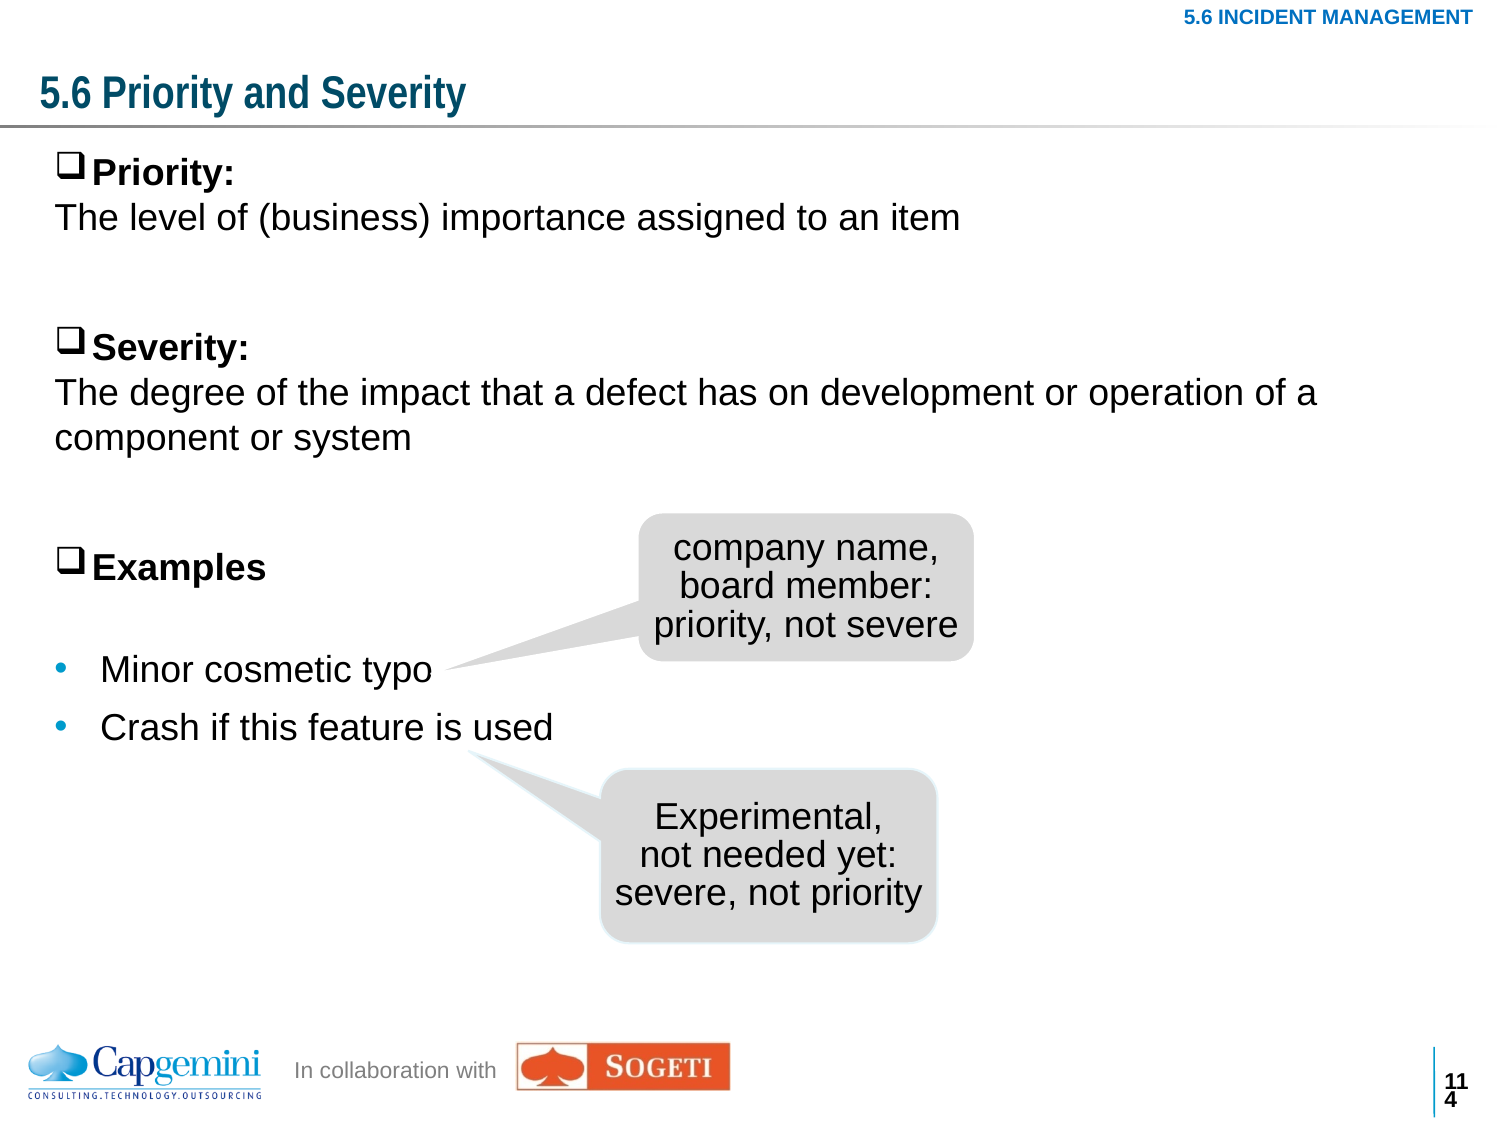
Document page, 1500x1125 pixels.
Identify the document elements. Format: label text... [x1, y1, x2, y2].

picture [26, 1043, 263, 1100]
text_box 5.6 INCIDENT MANAGEMENT [1162, 0, 1500, 36]
text_box Priority: The level of (business) importance assigned to an item Severity: The degree of the impact that a defect has on development or operation of a component or system Examples Minor cosmetic typo Crash if this feature is used [39, 140, 1469, 928]
text_box company name, board member: priority, not severe [430, 512, 976, 674]
title 5.6 Priority and Severity [39, 34, 1470, 126]
text_box Experimental, not needed yet: severe, not priority [468, 750, 938, 944]
slide_number 113 [1438, 1070, 1481, 1095]
picture [515, 1041, 731, 1091]
